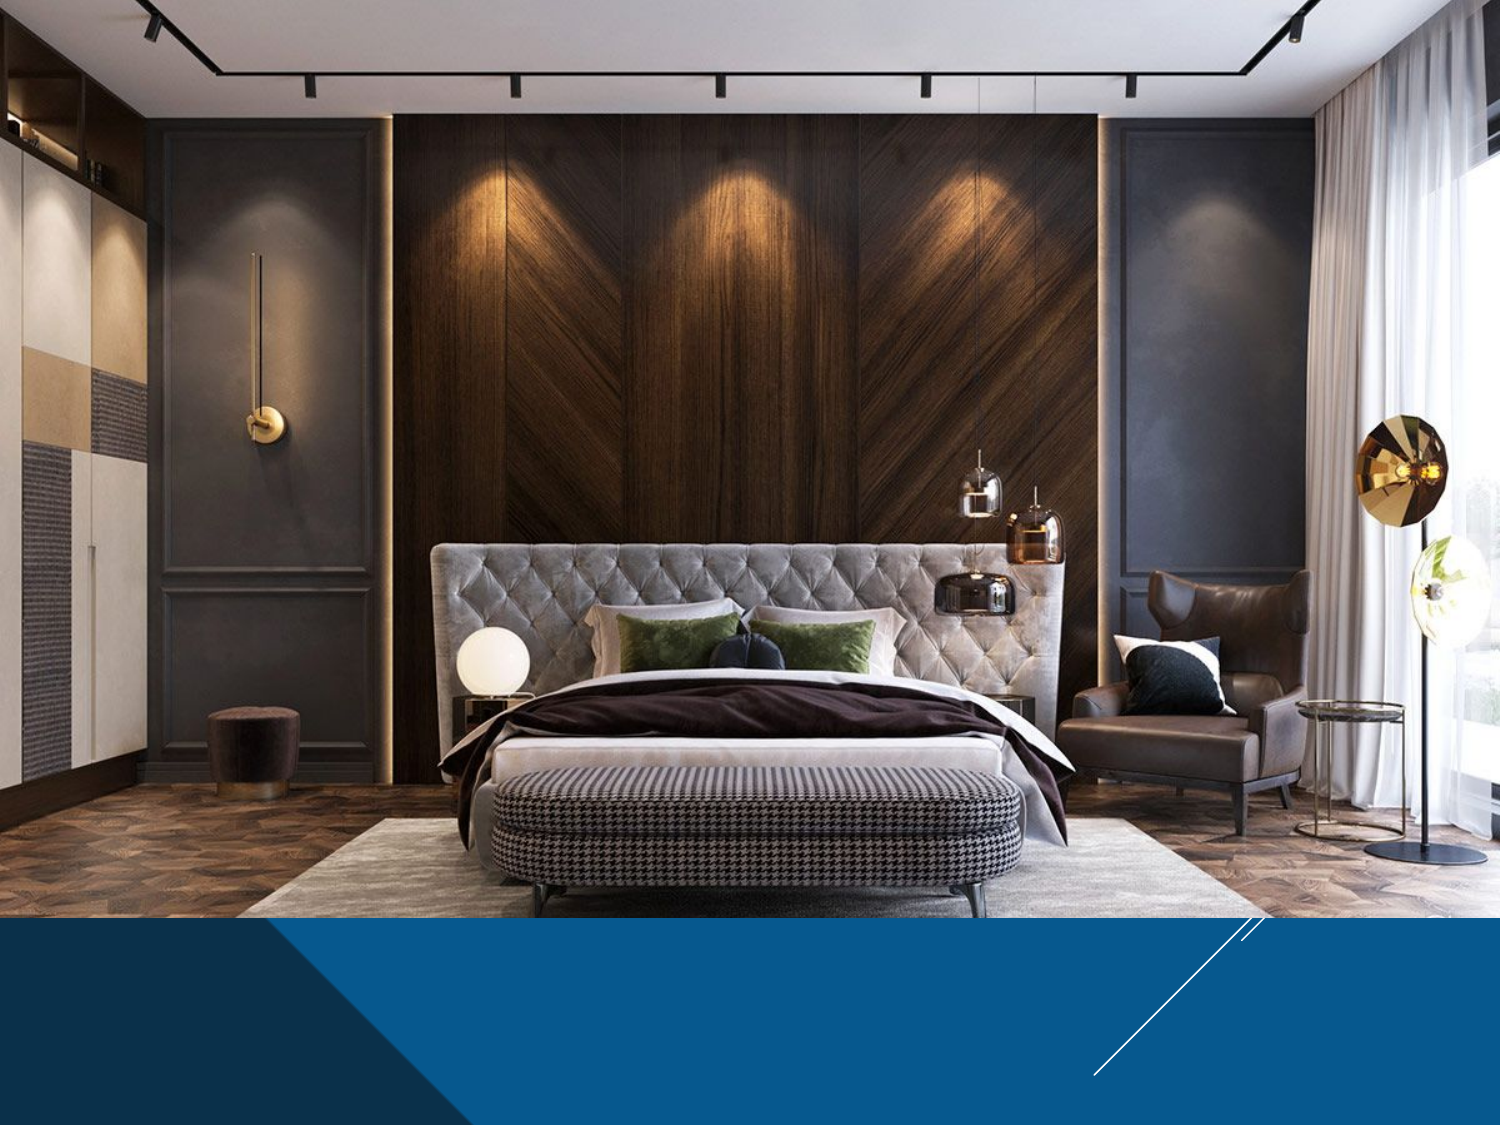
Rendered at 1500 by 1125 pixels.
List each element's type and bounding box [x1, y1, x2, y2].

picture [0, 0, 1500, 918]
